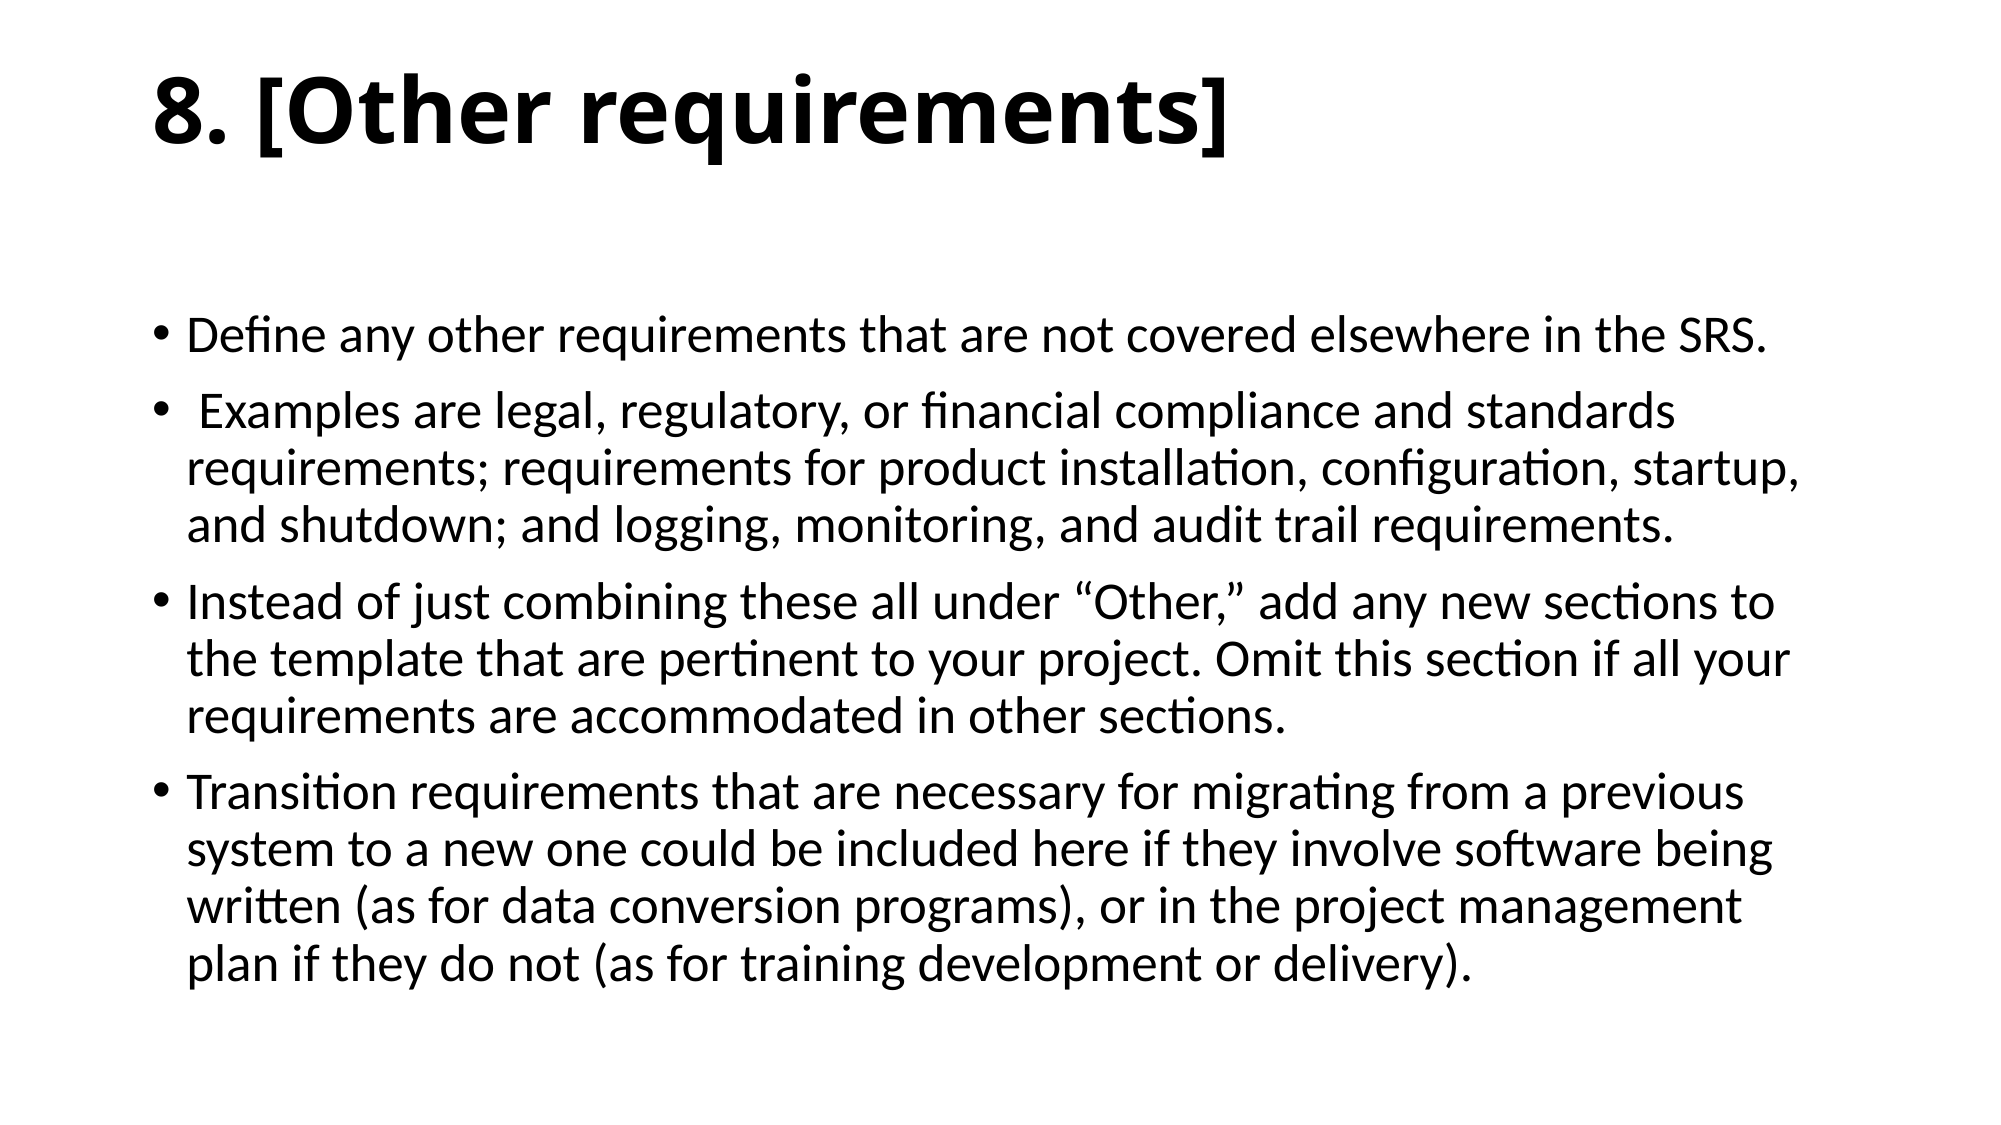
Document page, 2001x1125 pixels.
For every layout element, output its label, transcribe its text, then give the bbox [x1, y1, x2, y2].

text_box Define any other requirements that are not covered elsewhere in the SRS. Examples are legal, regulatory, or financial compliance and standards requirements; requirements for product installation, configuration, startup, and shutdown; and logging, monitoring, and audit trail requirements. Instead of just combining these all under “Other,” add any new sections to the template that are pertinent to your project. Omit this section if all your requirements are accommodated in other sections. Transition requirements that are necessary for migrating from a previous system to a new one could be included here if they involve software being written (as for data conversion programs), or in the project management plan if they do not (as for training development or delivery). [137, 299, 1863, 1013]
text_box 8. [Other requirements] [137, 59, 1863, 277]
